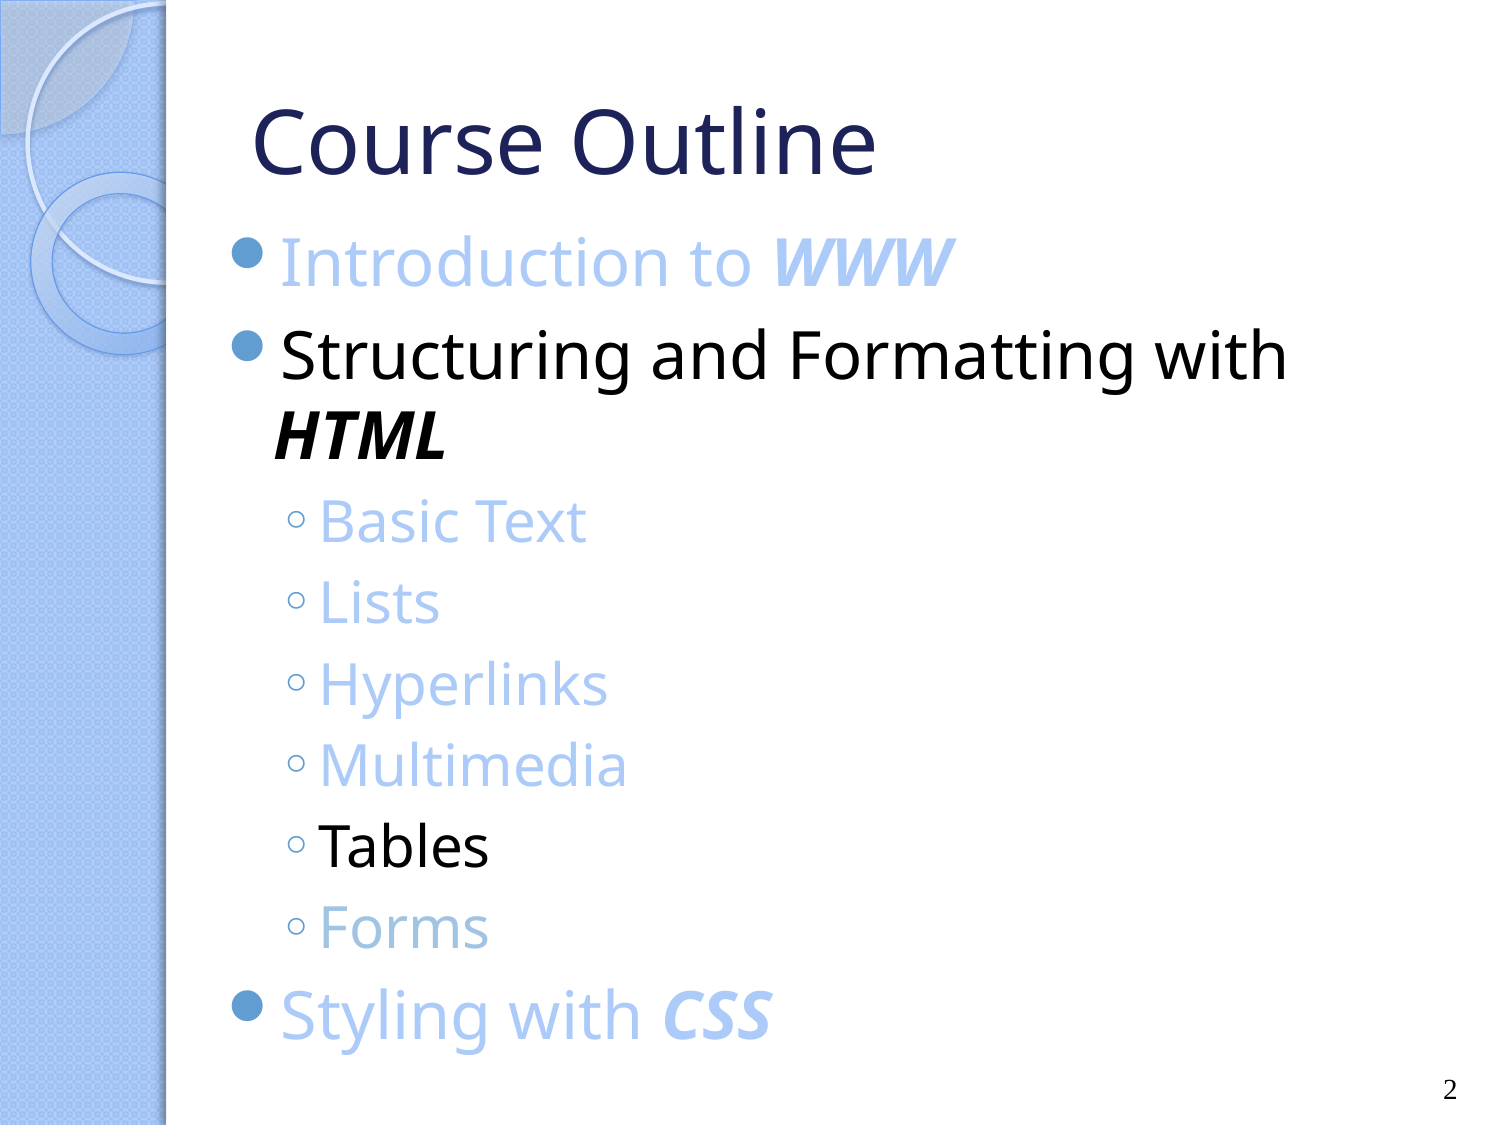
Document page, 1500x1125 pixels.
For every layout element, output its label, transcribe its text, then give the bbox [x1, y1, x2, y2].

title Course Outline [235, 45, 1466, 233]
slide_number 2 [1413, 1034, 1488, 1113]
list Introduction to WWW Structuring and Formatting with HTML Basic Text Lists Hyperlinks Multimedia Tables Forms Styling with CSS [199, 212, 1430, 1088]
